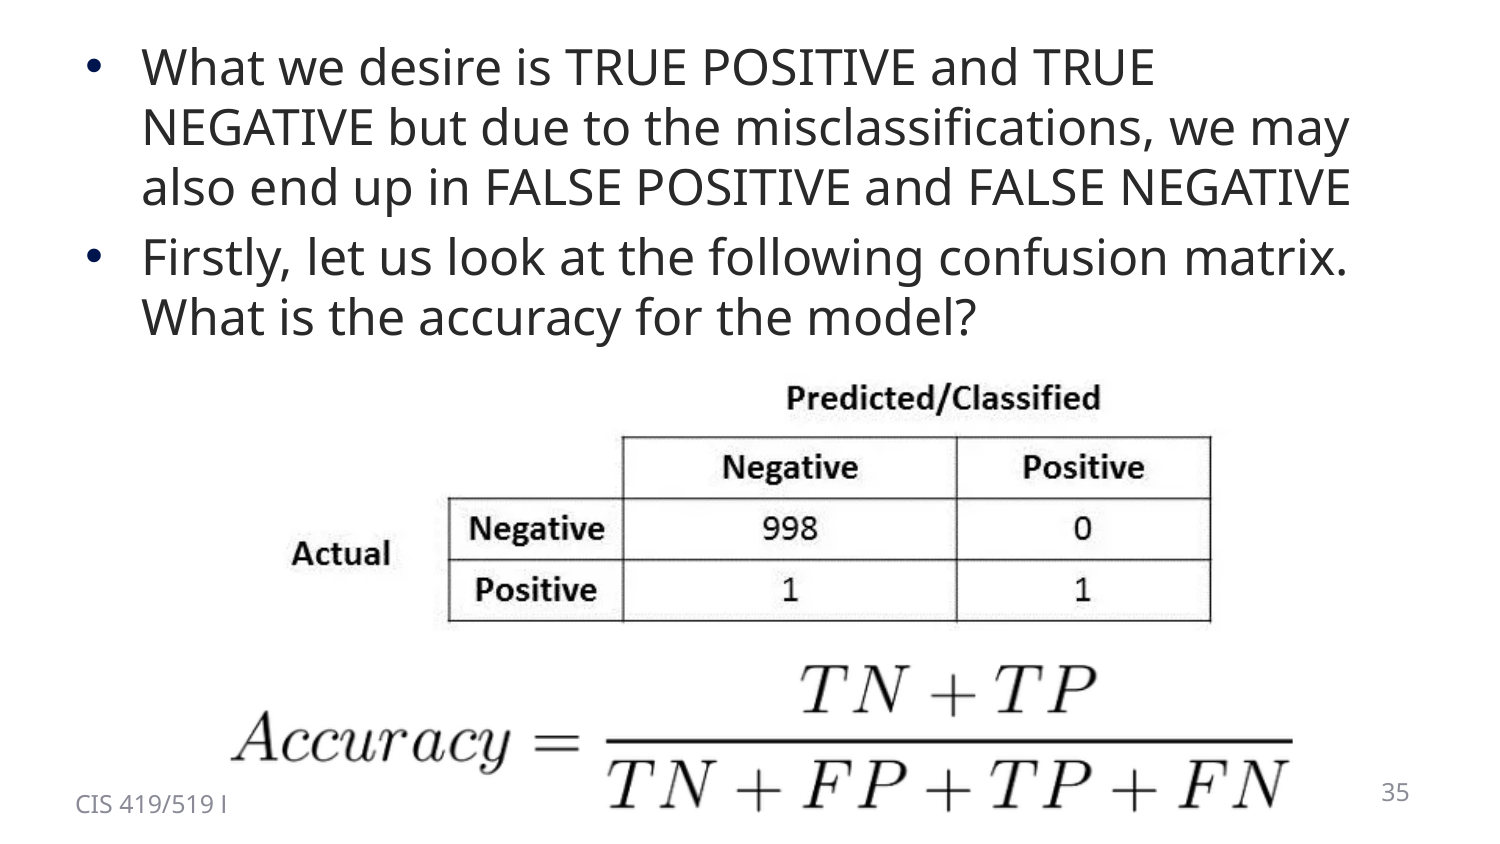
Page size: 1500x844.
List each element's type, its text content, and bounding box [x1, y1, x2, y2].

picture [224, 347, 1318, 844]
text_box What we desire is TRUE POSITIVE and TRUE NEGATIVE but due to the misclassifications, we may also end up in FALSE POSITIVE and FALSE NEGATIVE Firstly, let us look at the following confusion matrix. What is the accuracy for the model? [70, 27, 1421, 634]
slide_number 35 [1321, 770, 1425, 816]
